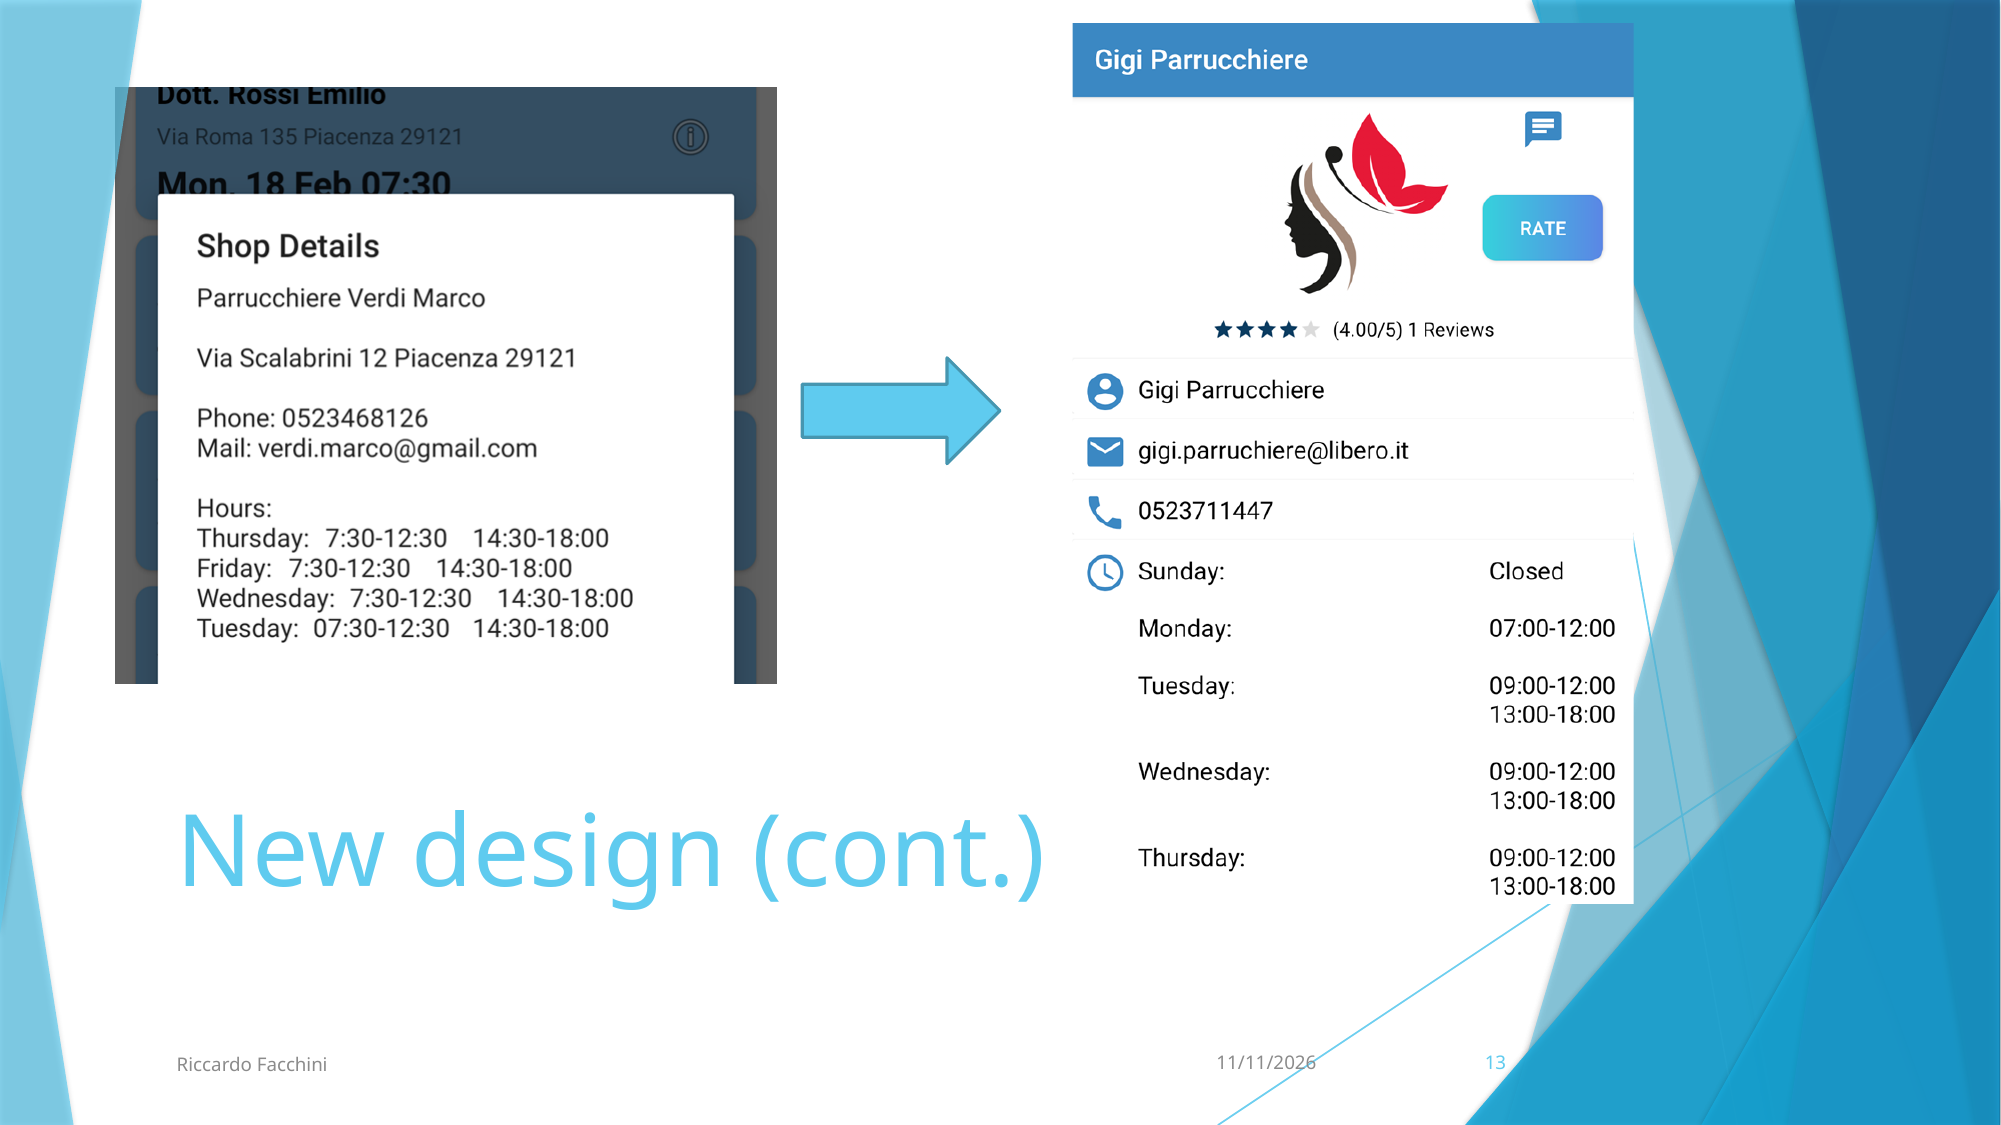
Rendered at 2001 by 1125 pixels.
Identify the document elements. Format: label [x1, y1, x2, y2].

picture [1072, 23, 1635, 905]
text_box [0, 0, 2000, 1125]
